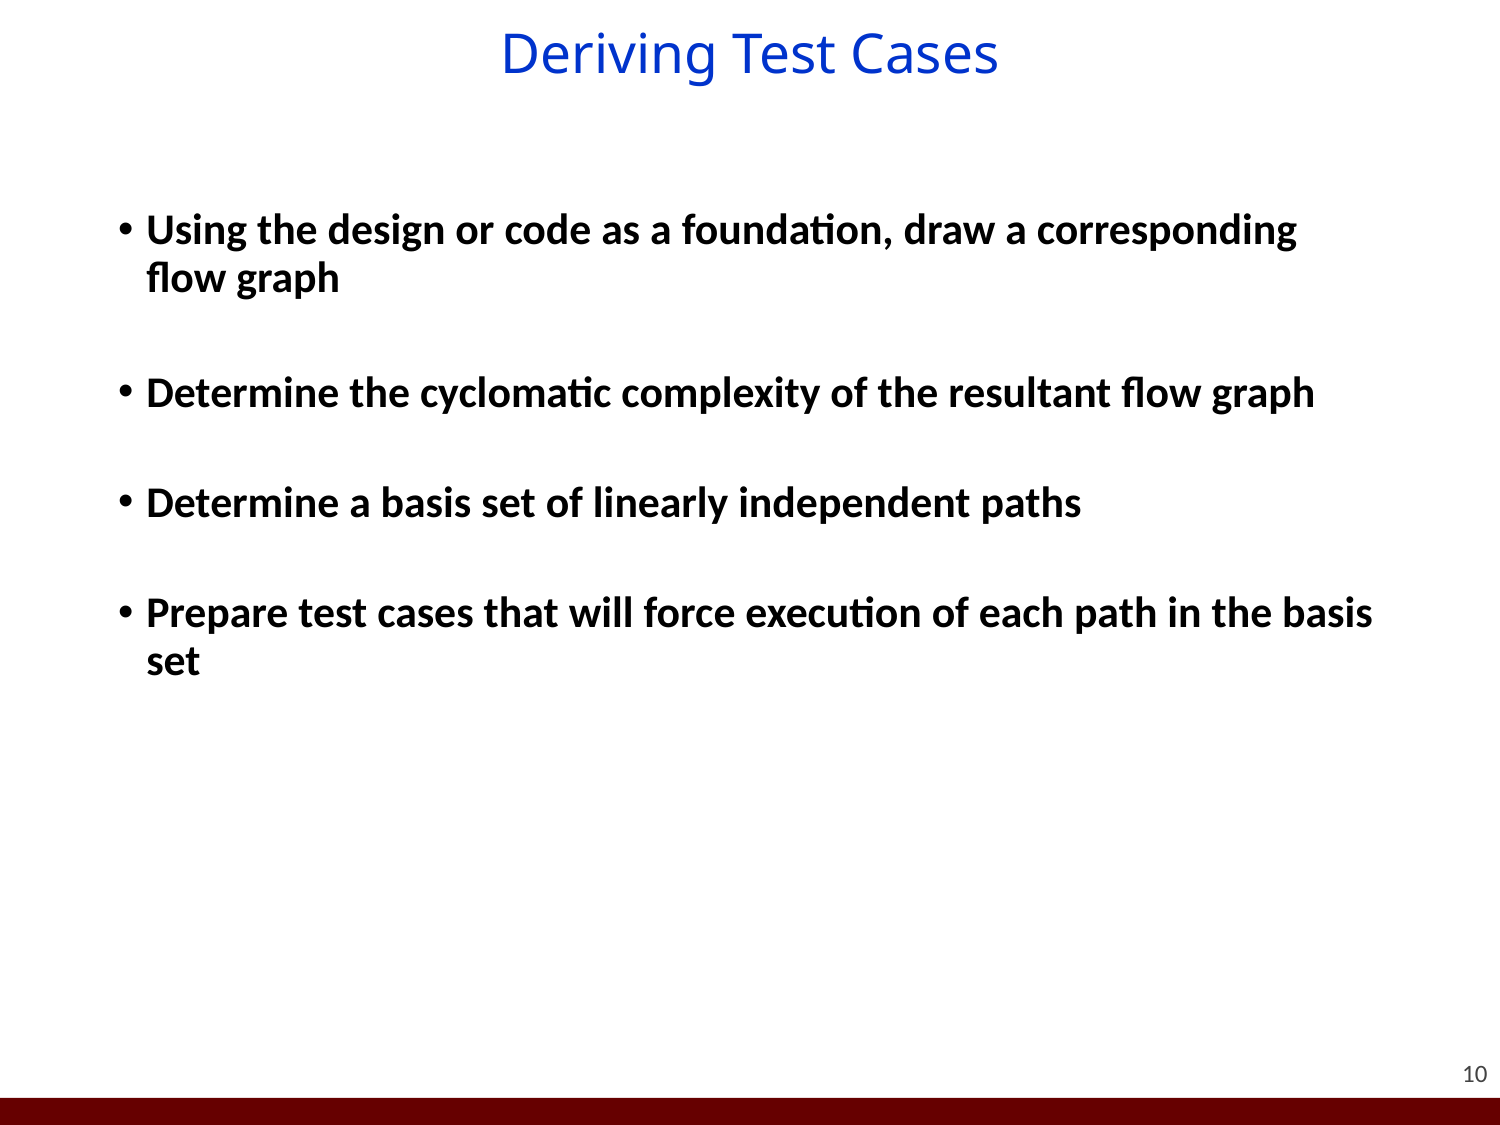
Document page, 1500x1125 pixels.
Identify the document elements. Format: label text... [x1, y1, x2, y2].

title Deriving Test Cases [103, 18, 1397, 160]
list Using the design or code as a foundation, draw a corresponding flow graph Determine the cyclomatic complexity of the resultant flow graph Determine a basis set of linearly independent paths Prepare test cases that will force execution of each path in the basis set [103, 199, 1397, 1014]
